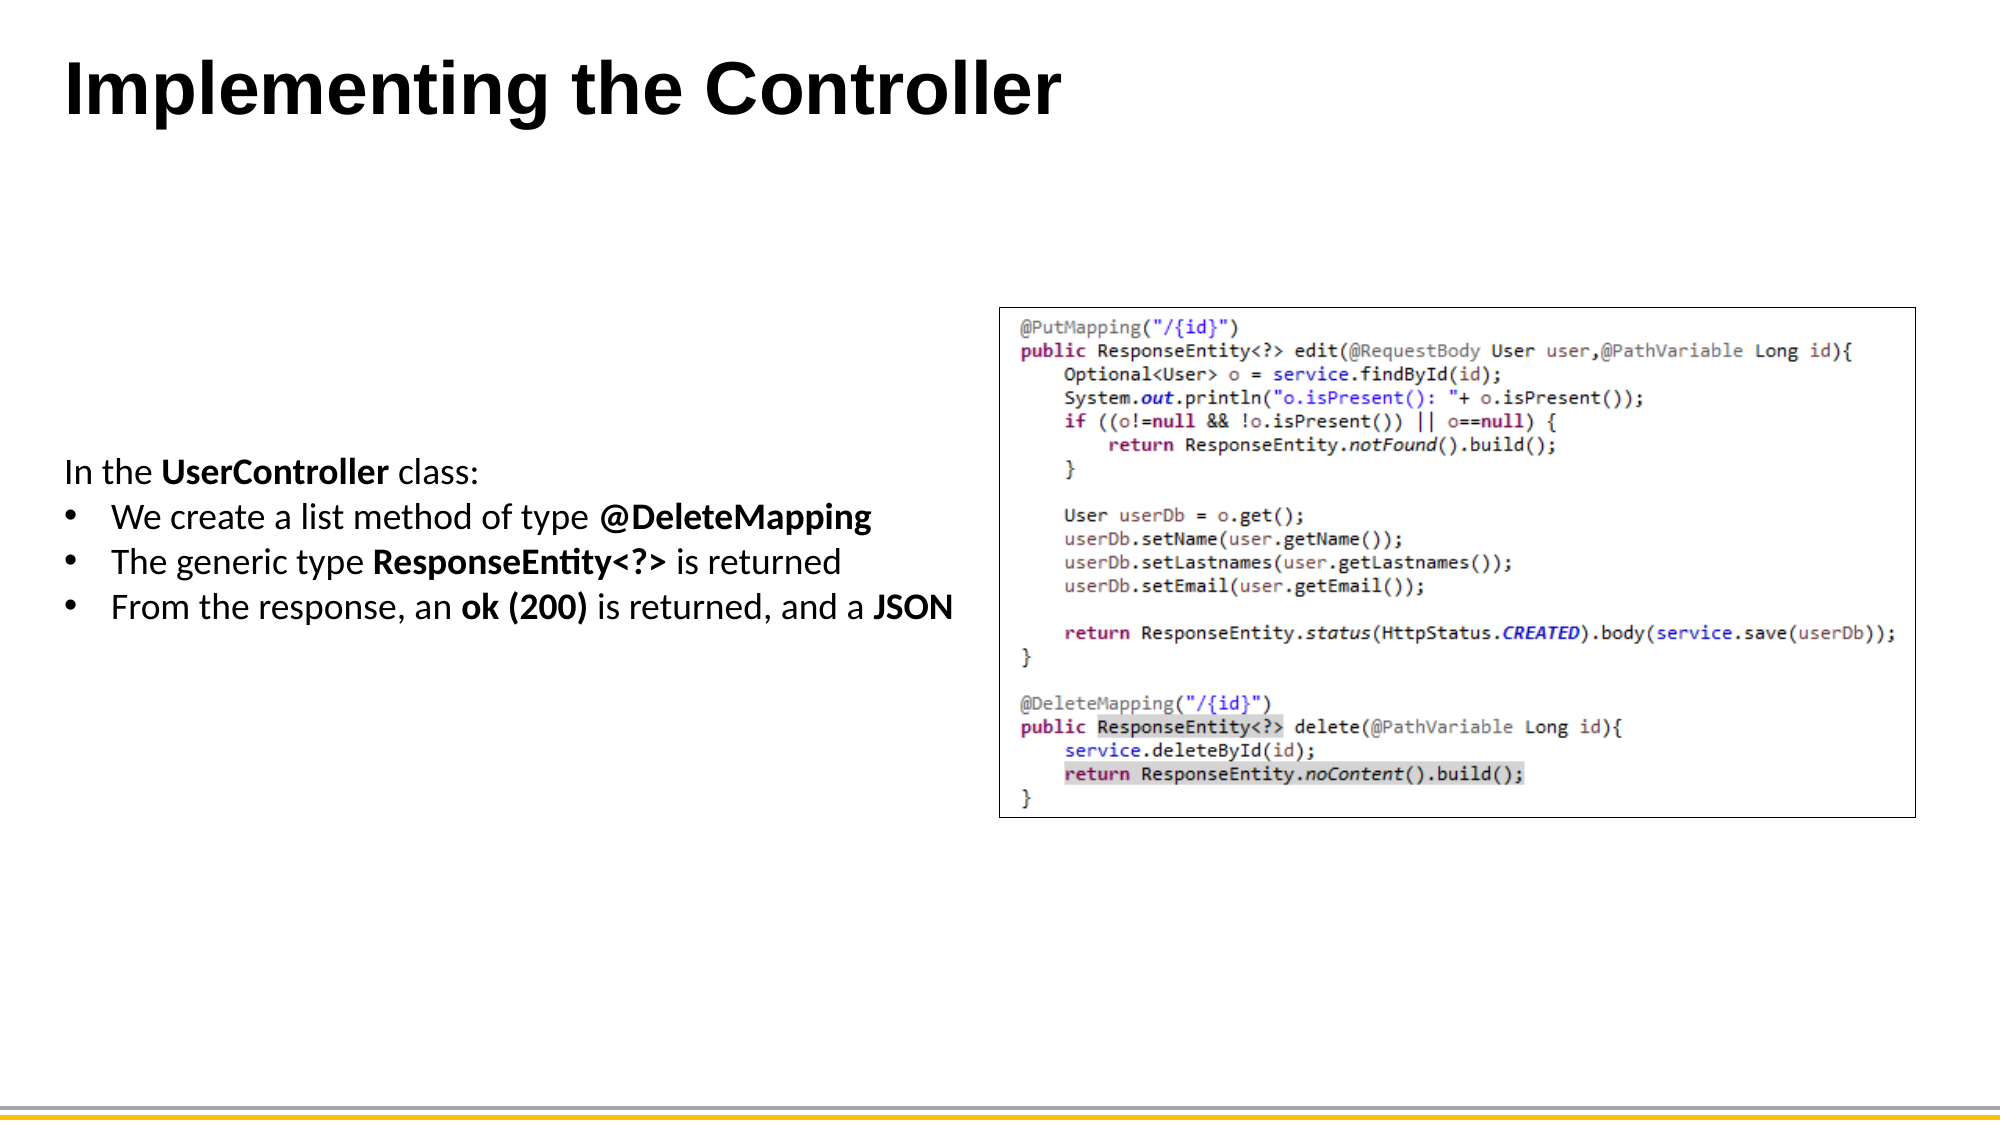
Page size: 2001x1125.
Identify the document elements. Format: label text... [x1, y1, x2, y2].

picture [999, 307, 1916, 818]
text_box Implementing the Controller [49, 32, 1828, 138]
text_box In the UserController class: We create a list method of type @DeleteMapping The generic type ResponseEntity<?> is returned From the response, an ok (200) is returned, and a JSON [49, 439, 994, 635]
